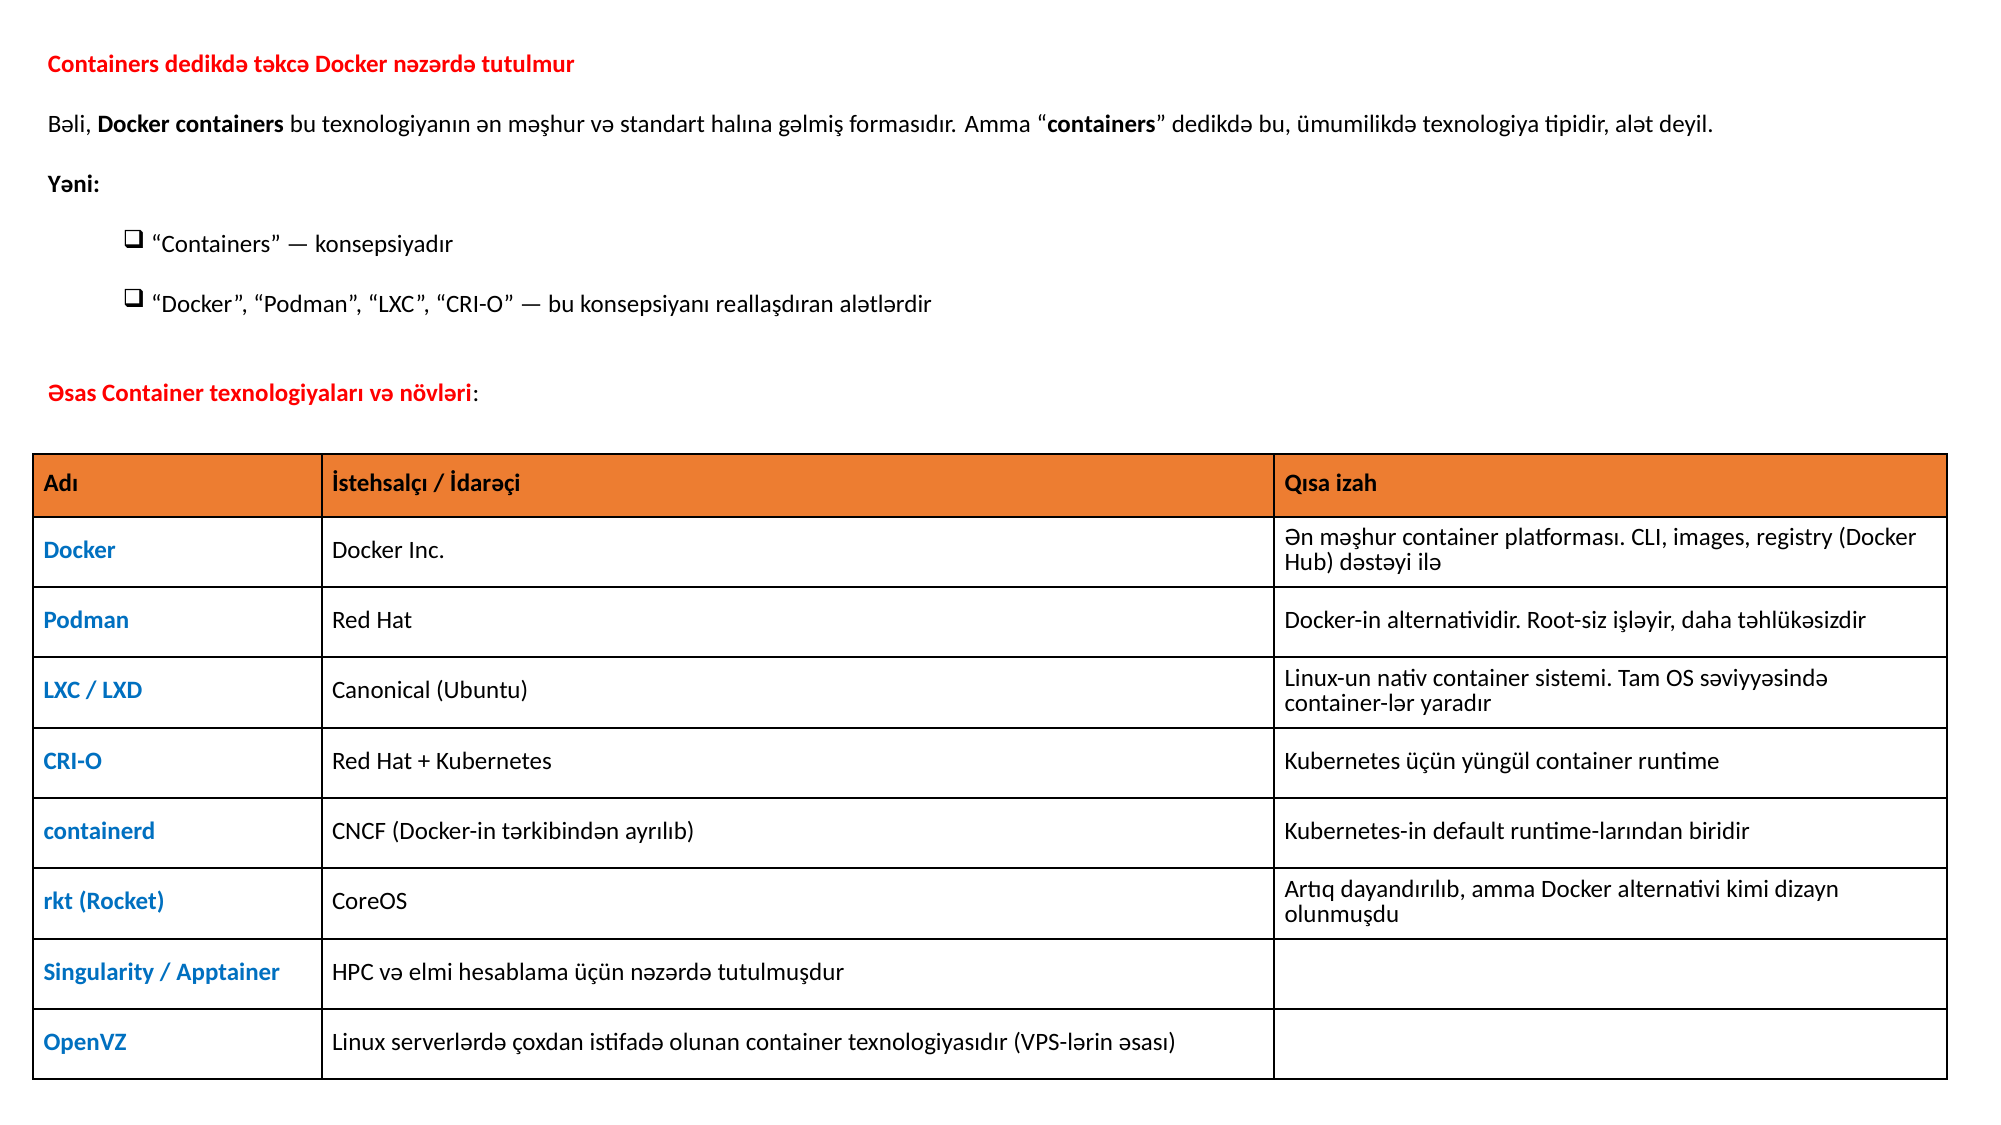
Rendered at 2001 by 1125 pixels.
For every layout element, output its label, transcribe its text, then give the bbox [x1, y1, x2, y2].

table_cell CNCF (Docker-in tərkibindən ayrılıb) [323, 799, 1273, 867]
table_header Qısa izah [1275, 455, 1946, 516]
table_cell Kubernetes-in default runtime-larından biridir [1275, 799, 1946, 867]
table_cell [1275, 1010, 1946, 1078]
table_cell Red Hat [323, 588, 1273, 656]
table_header Adı [34, 455, 321, 516]
table_cell Canonical (Ubuntu) [323, 658, 1273, 727]
table_cell Docker [34, 518, 321, 586]
text_box Containers dedikdə təkcə Docker nəzərdə tutulmur Bəli, Docker containers bu texnologiyanın ən məşhur və standart halına gəlmiş formasıdır. Amma “containers” dedikdə bu, ümumilikdə texnologiya tipidir, alət deyil. Yəni: “Containers” — konsepsiyadır “Docker”, “Podman”, “LXC”, “CRI-O” — bu konsepsiyanı reallaşdıran alətlərdir Əsas Container texnologiyaları və növləri: [33, 40, 1973, 415]
table_cell OpenVZ [34, 1010, 321, 1078]
table_cell CRI-O [34, 729, 321, 797]
table_cell Red Hat + Kubernetes [323, 729, 1273, 797]
table_cell Ən məşhur container platforması. CLI, images, registry (Docker Hub) dəstəyi ilə [1275, 518, 1946, 586]
table_cell Docker Inc. [323, 518, 1273, 586]
table_cell HPC və elmi hesablama üçün nəzərdə tutulmuşdur [323, 940, 1273, 1008]
table_cell Artıq dayandırılıb, amma Docker alternativi kimi dizayn olunmuşdu [1275, 869, 1946, 938]
table_cell rkt (Rocket) [34, 869, 321, 938]
table_cell containerd [34, 799, 321, 867]
table_header İstehsalçı / İdarəçi [323, 455, 1273, 516]
table_cell Docker-in alternatividir. Root-siz işləyir, daha təhlükəsizdir [1275, 588, 1946, 656]
table_cell Kubernetes üçün yüngül container runtime [1275, 729, 1946, 797]
table_cell CoreOS [323, 869, 1273, 938]
table_cell Linux-un nativ container sistemi. Tam OS səviyyəsində container-lər yaradır [1275, 658, 1946, 727]
table_cell LXC / LXD [34, 658, 321, 727]
table_cell [1275, 940, 1946, 1008]
table_cell Singularity / Apptainer [34, 940, 321, 1008]
table_cell Podman [34, 588, 321, 656]
table_cell Linux serverlərdə çoxdan istifadə olunan container texnologiyasıdır (VPS-lərin əsası) [323, 1010, 1273, 1078]
